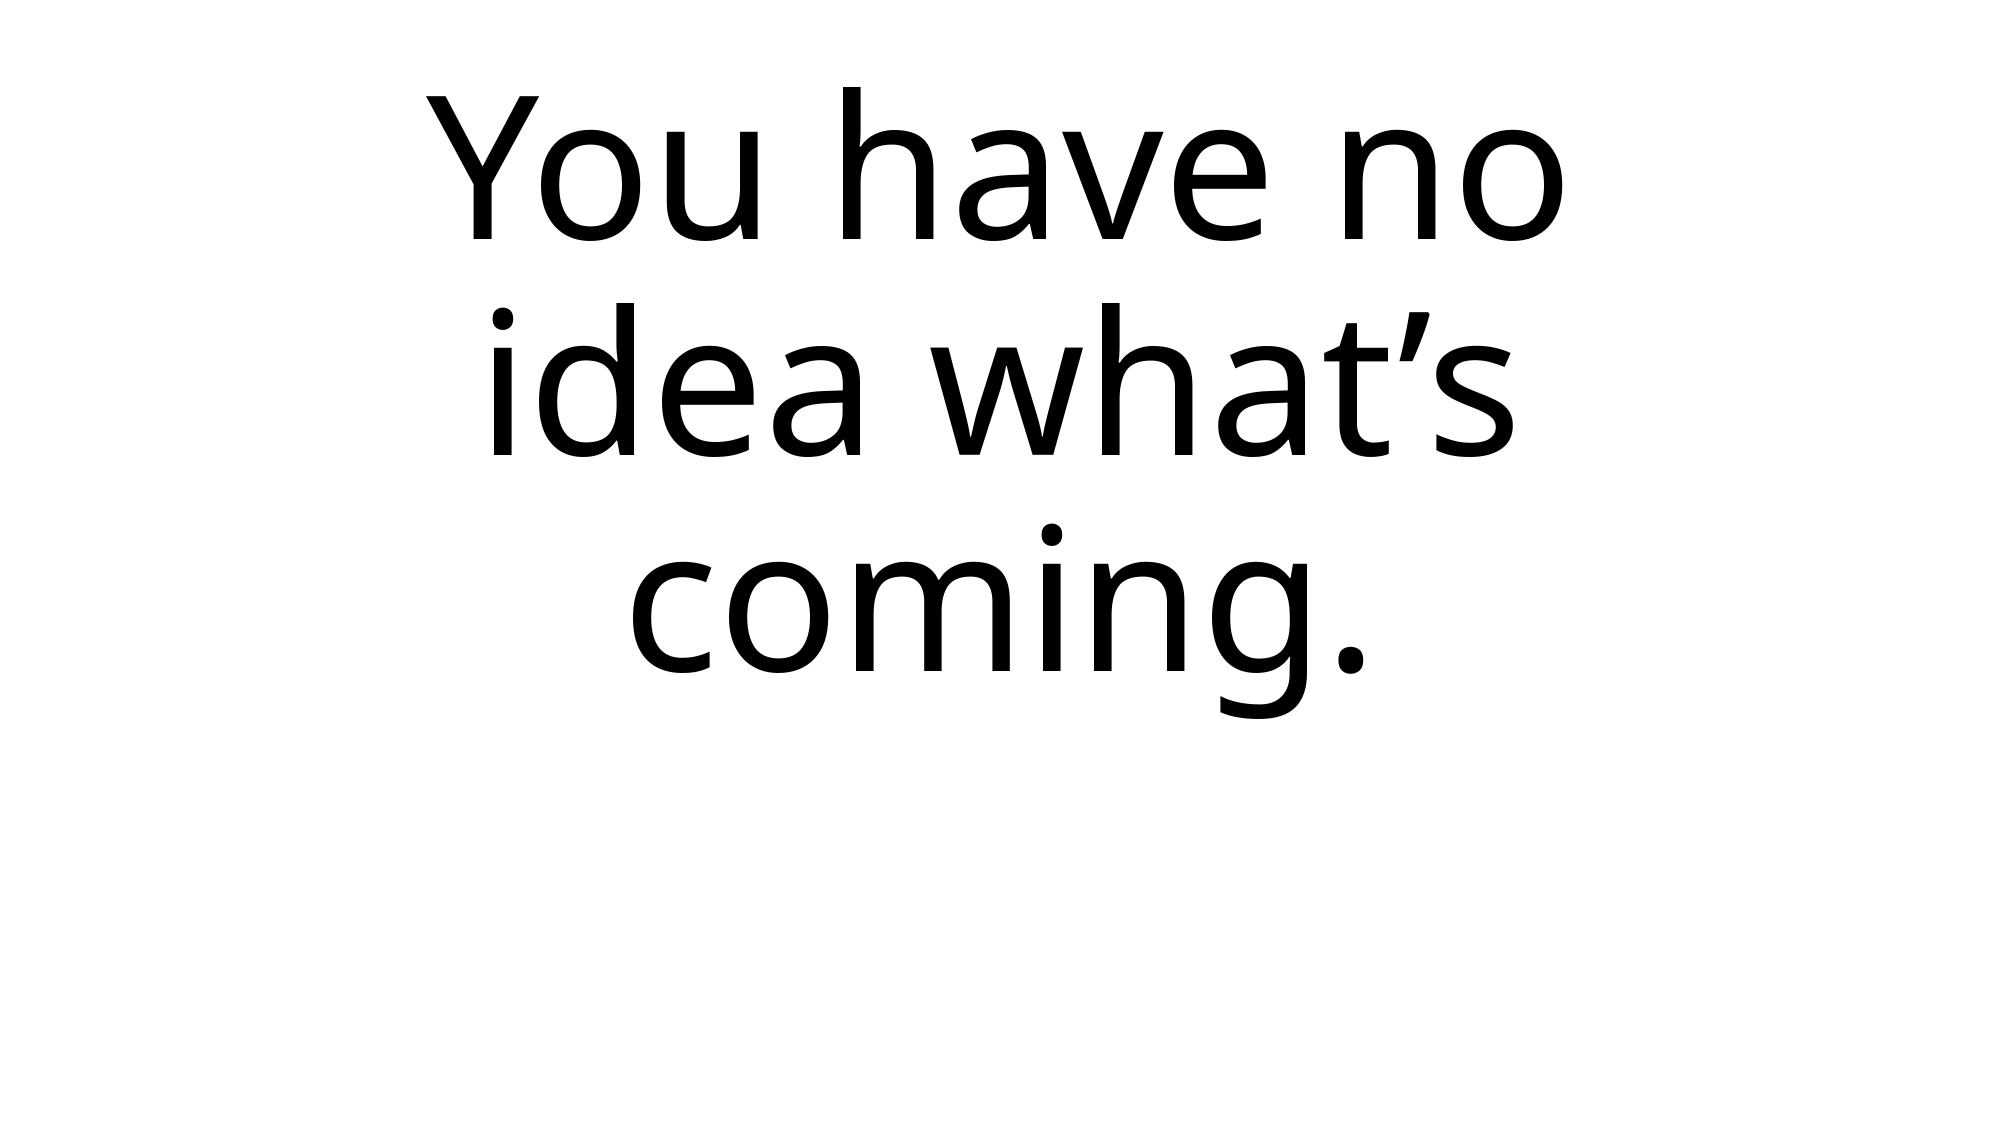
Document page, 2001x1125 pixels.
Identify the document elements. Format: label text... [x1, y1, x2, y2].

subtitle [1330, 590, 1750, 863]
title You have no idea what’s coming. [249, 317, 1750, 963]
